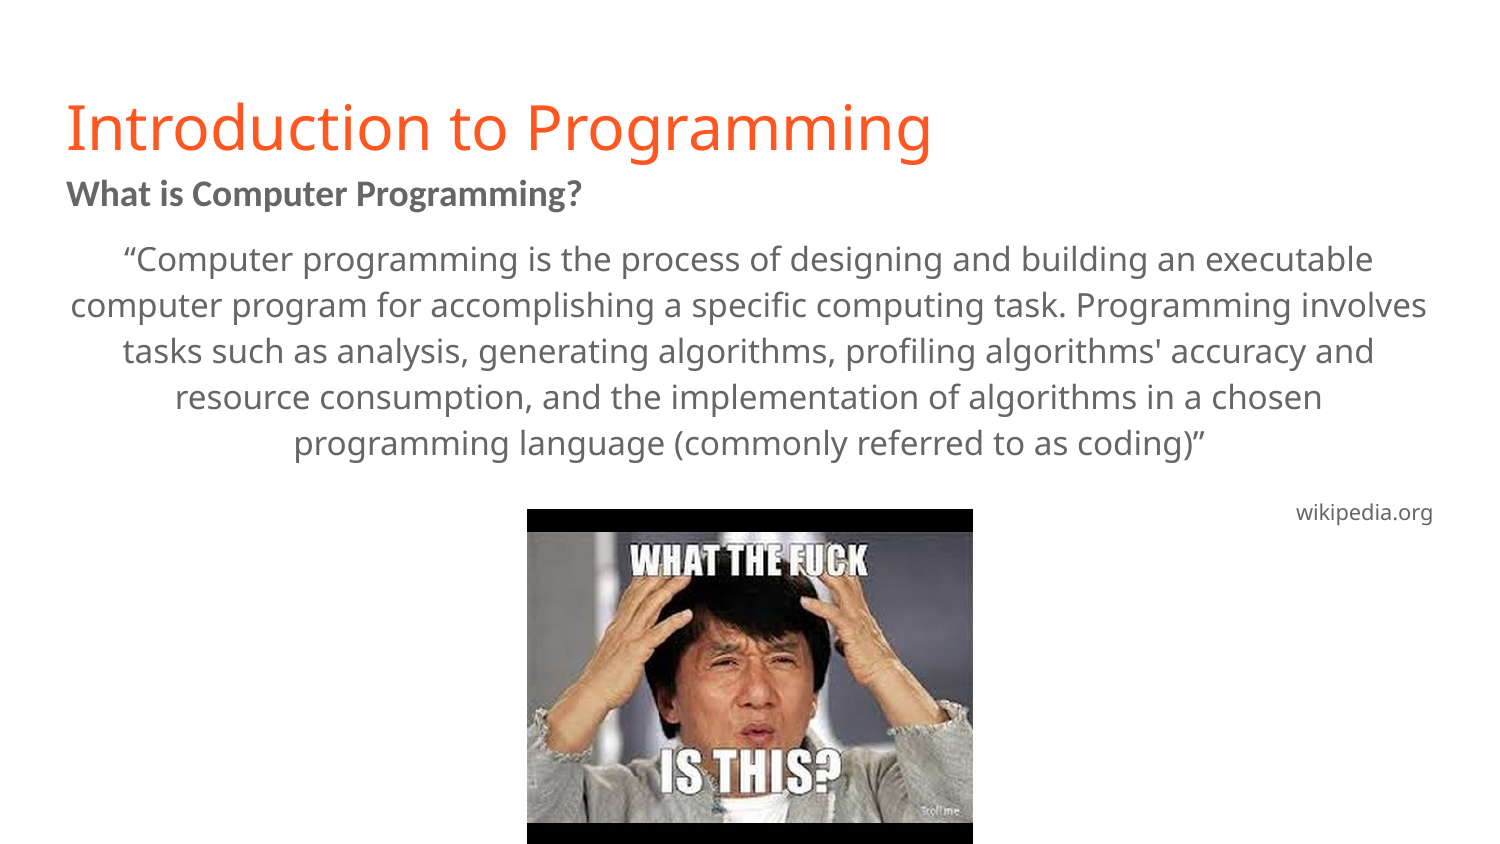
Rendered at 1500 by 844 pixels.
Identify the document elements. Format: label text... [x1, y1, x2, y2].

text_box What is Computer Programming? [51, 154, 1088, 229]
list “Computer programming is the process of designing and building an executable computer program for accomplishing a specific computing task. Programming involves tasks such as analysis, generating algorithms, profiling algorithms' accuracy and resource consumption, and the implementation of algorithms in a chosen programming language (commonly referred to as coding)” wikipedia.org [51, 217, 1449, 485]
title Introduction to Programming [51, 72, 1449, 167]
picture [527, 509, 973, 844]
